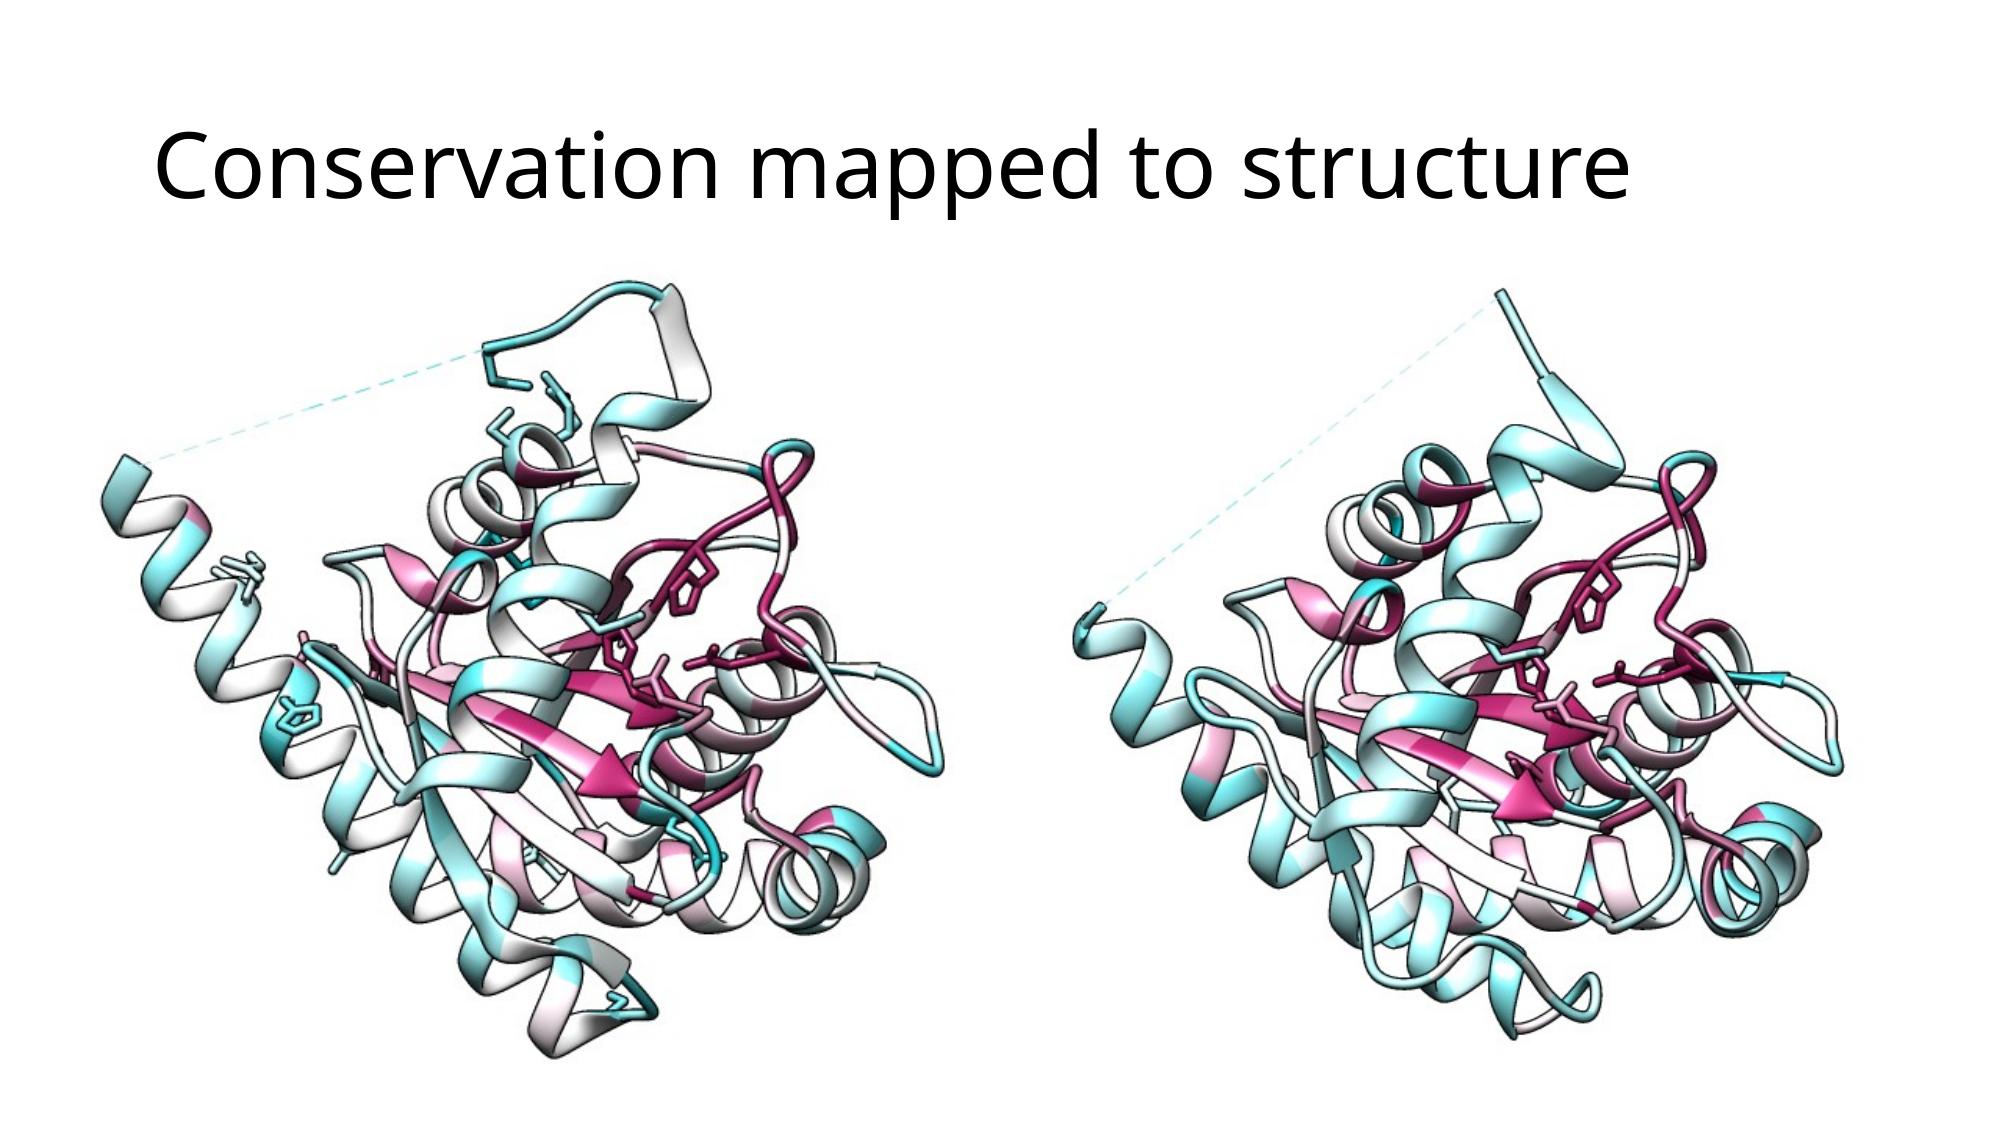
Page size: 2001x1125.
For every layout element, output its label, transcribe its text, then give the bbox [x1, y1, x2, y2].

picture [47, 208, 1899, 1111]
title Conservation mapped to structure [137, 59, 1863, 234]
